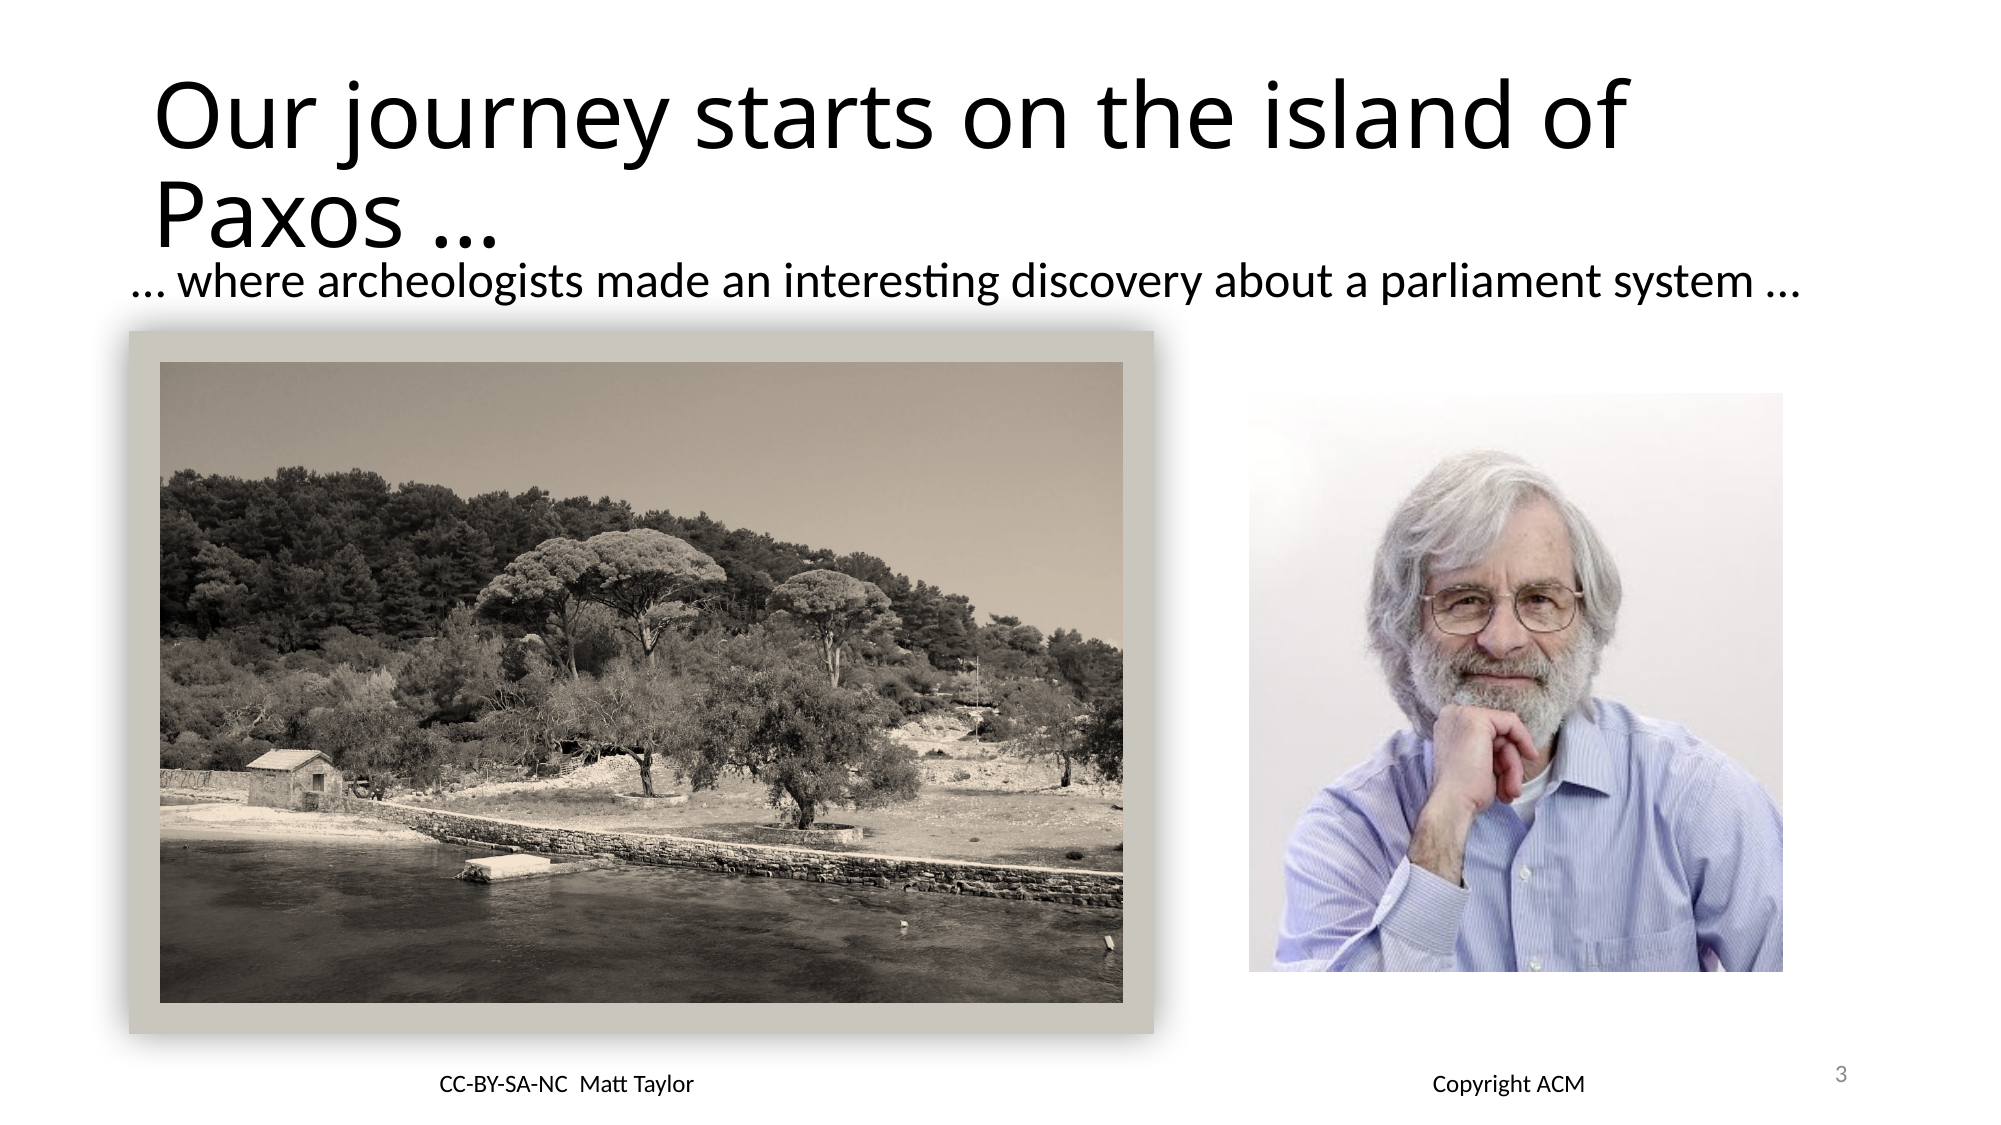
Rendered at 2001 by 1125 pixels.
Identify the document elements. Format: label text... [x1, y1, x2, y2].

title Our journey starts on the island of Paxos … [137, 59, 1863, 278]
text_box CC-BY-SA-NC Matt Taylor Copyright ACM [419, 1059, 1605, 1105]
text_box … where archeologists made an interesting discovery about a parliament system … [116, 240, 1817, 315]
slide_number 3 [1412, 1042, 1863, 1103]
picture [159, 362, 1124, 1003]
picture [1249, 393, 1783, 972]
